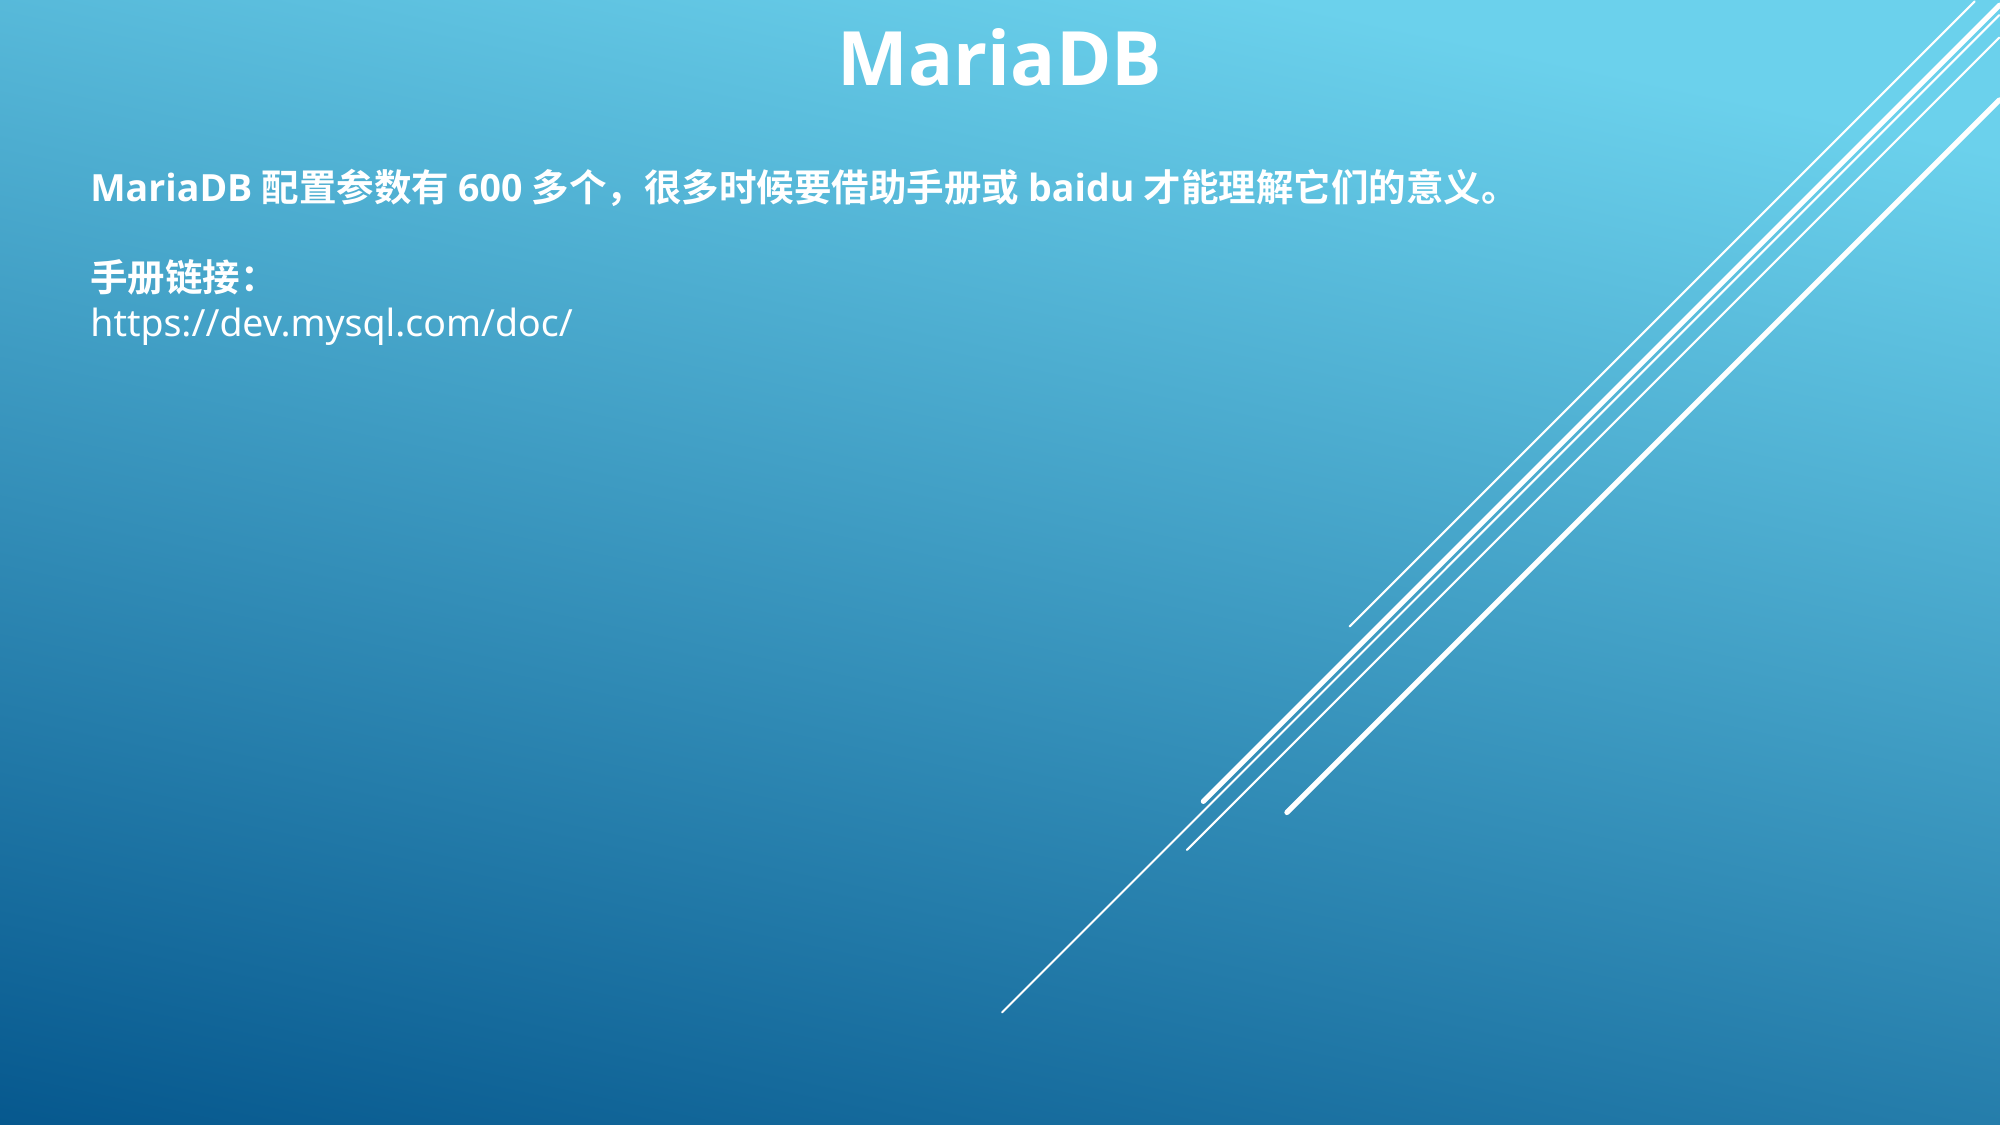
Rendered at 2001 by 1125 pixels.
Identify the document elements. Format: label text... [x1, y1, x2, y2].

text_box MariaDB [0, 3, 2000, 109]
text_box MariaDB配置参数有600多个，很多时候要借助手册或baidu才能理解它们的意义。 手册链接： https://dev.mysql.com/doc/ [75, 156, 1910, 352]
